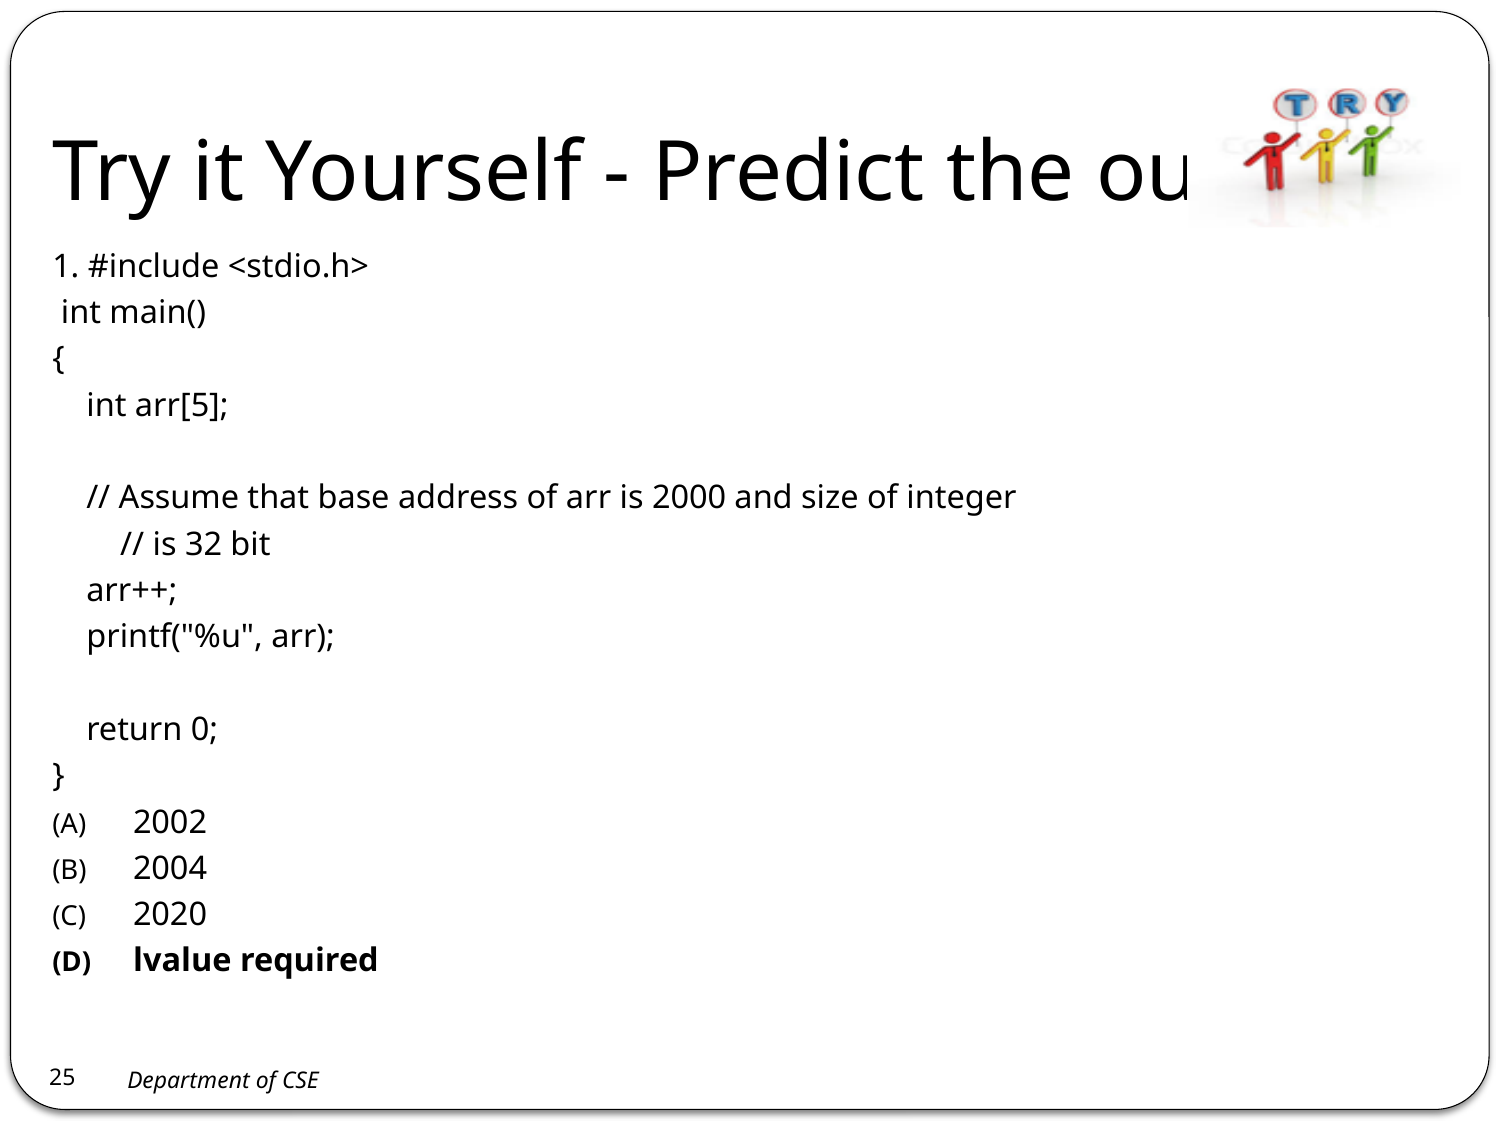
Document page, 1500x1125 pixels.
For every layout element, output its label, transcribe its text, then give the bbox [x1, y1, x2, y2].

footer Department of CSE [112, 1062, 763, 1100]
list 1. #include <stdio.h> int main() { int arr[5]; // Assume that base address of arr is 2000 and size of integer // is 32 bit arr++; printf("%u", arr); return 0; } 2002 2004 2020 lvalue required [37, 237, 1463, 988]
picture [1187, 62, 1463, 229]
slide_number 25 [24, 1050, 100, 1107]
title Try it Yourself - Predict the output [37, 45, 1463, 233]
